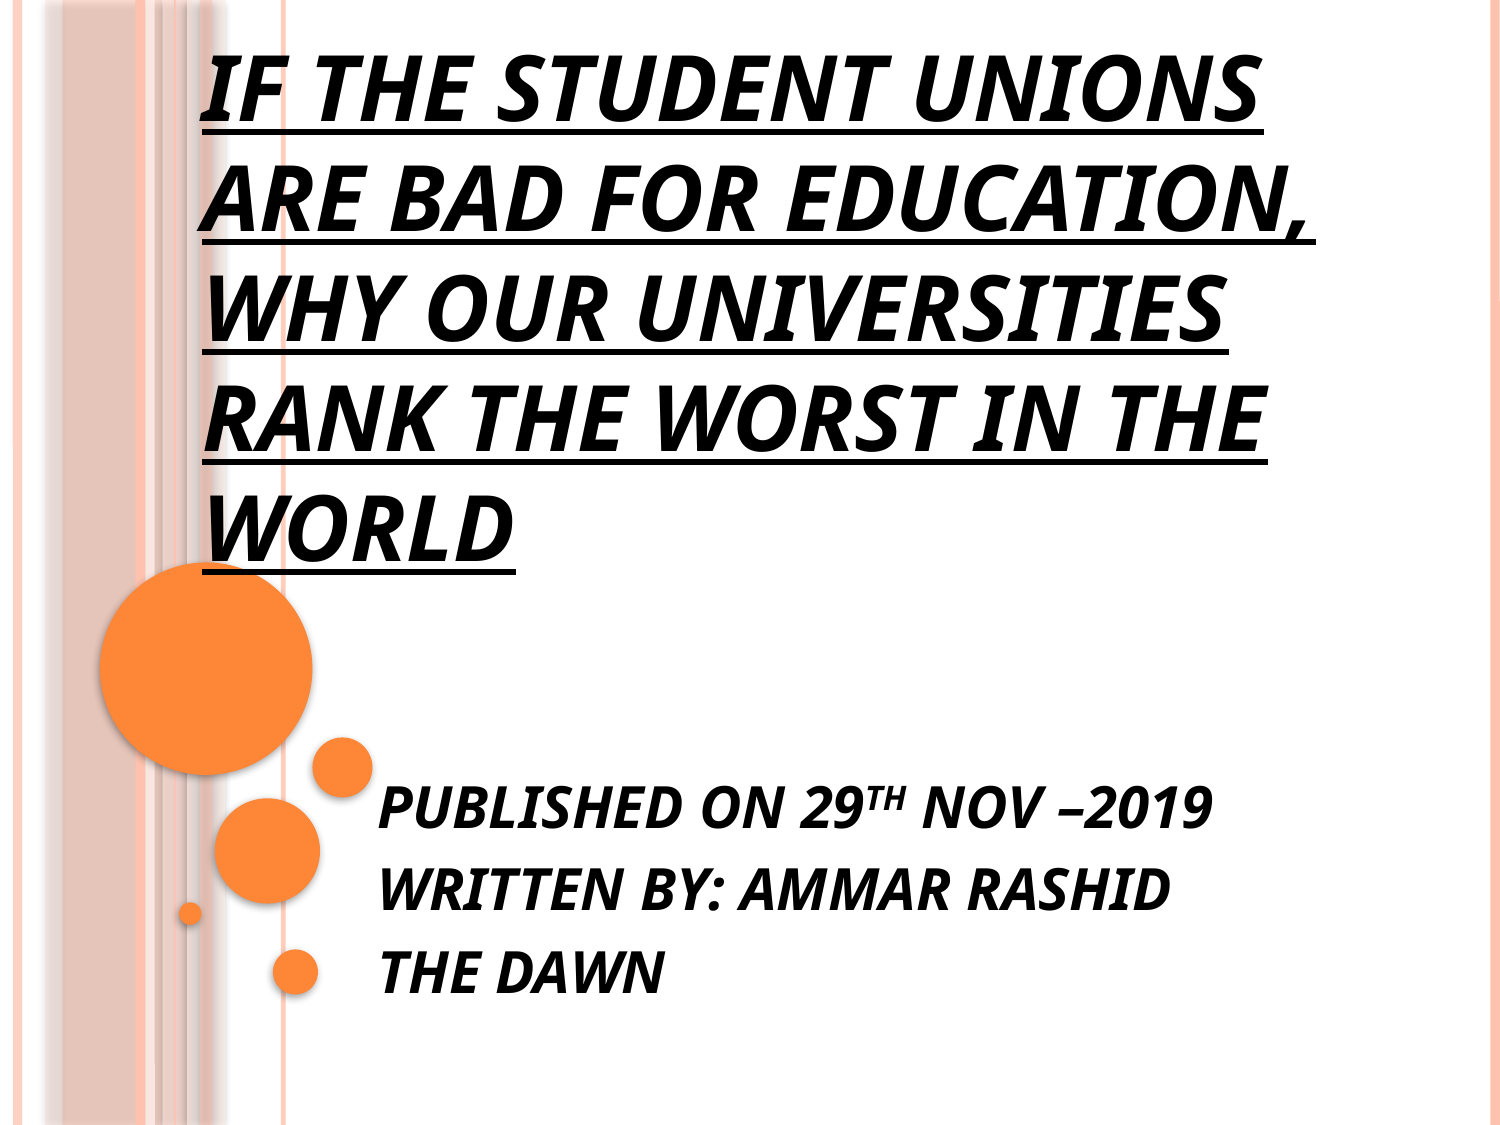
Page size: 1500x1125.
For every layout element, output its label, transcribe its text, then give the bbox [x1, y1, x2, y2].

title If the Student Unions are bad for Education, Why our Universities Rank the Worst in the World [187, 62, 1425, 588]
subtitle PUBLISHED ON 29TH NOV –2019 WRITTEN BY: AMMAR RASHID THE DAWN [362, 762, 1375, 988]
